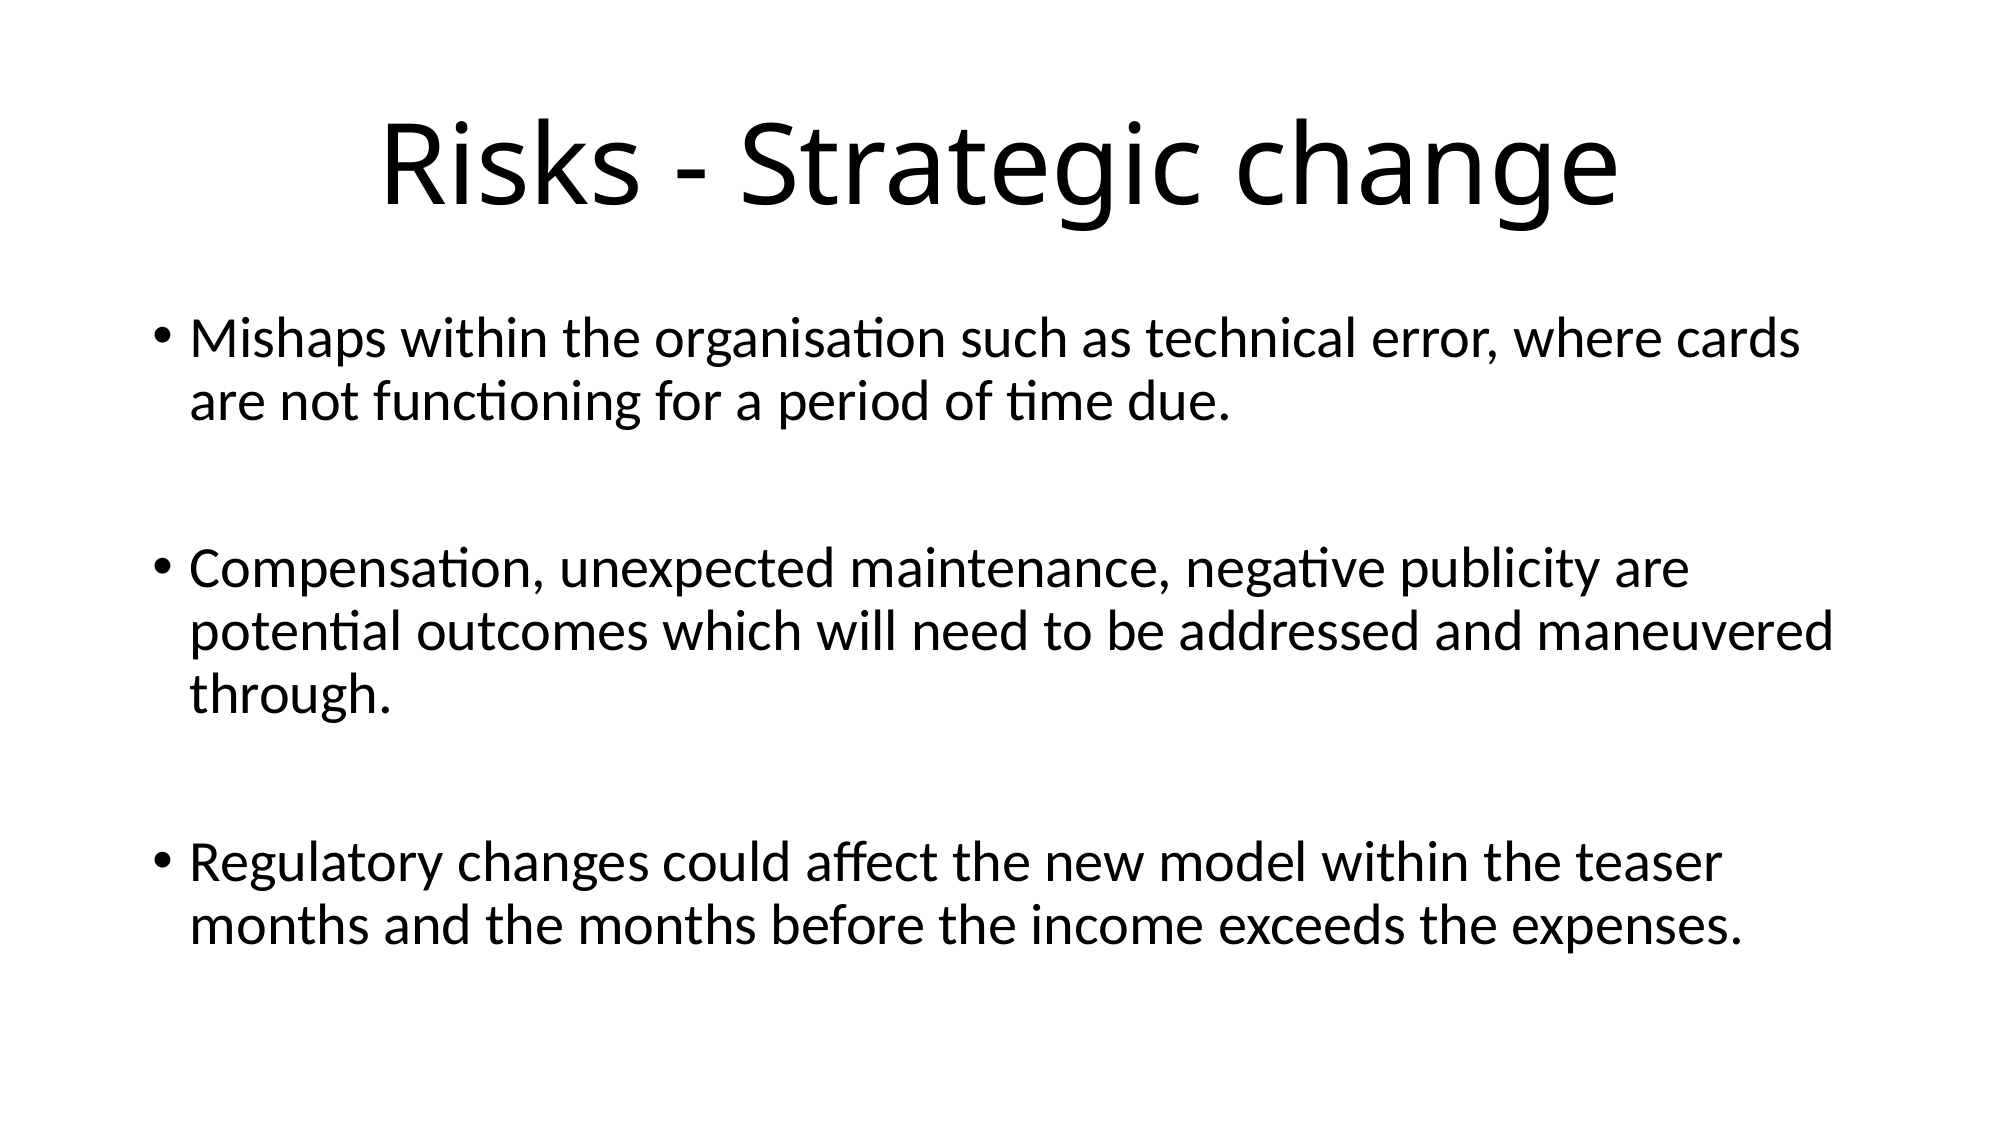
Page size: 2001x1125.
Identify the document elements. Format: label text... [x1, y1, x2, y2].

list Mishaps within the organisation such as technical error, where cards are not functioning for a period of time due. Compensation, unexpected maintenance, negative publicity are potential outcomes which will need to be addressed and maneuvered through. Regulatory changes could affect the new model within the teaser months and the months before the income exceeds the expenses. [137, 299, 1863, 1014]
title Risks - Strategic change [137, 59, 1863, 278]
